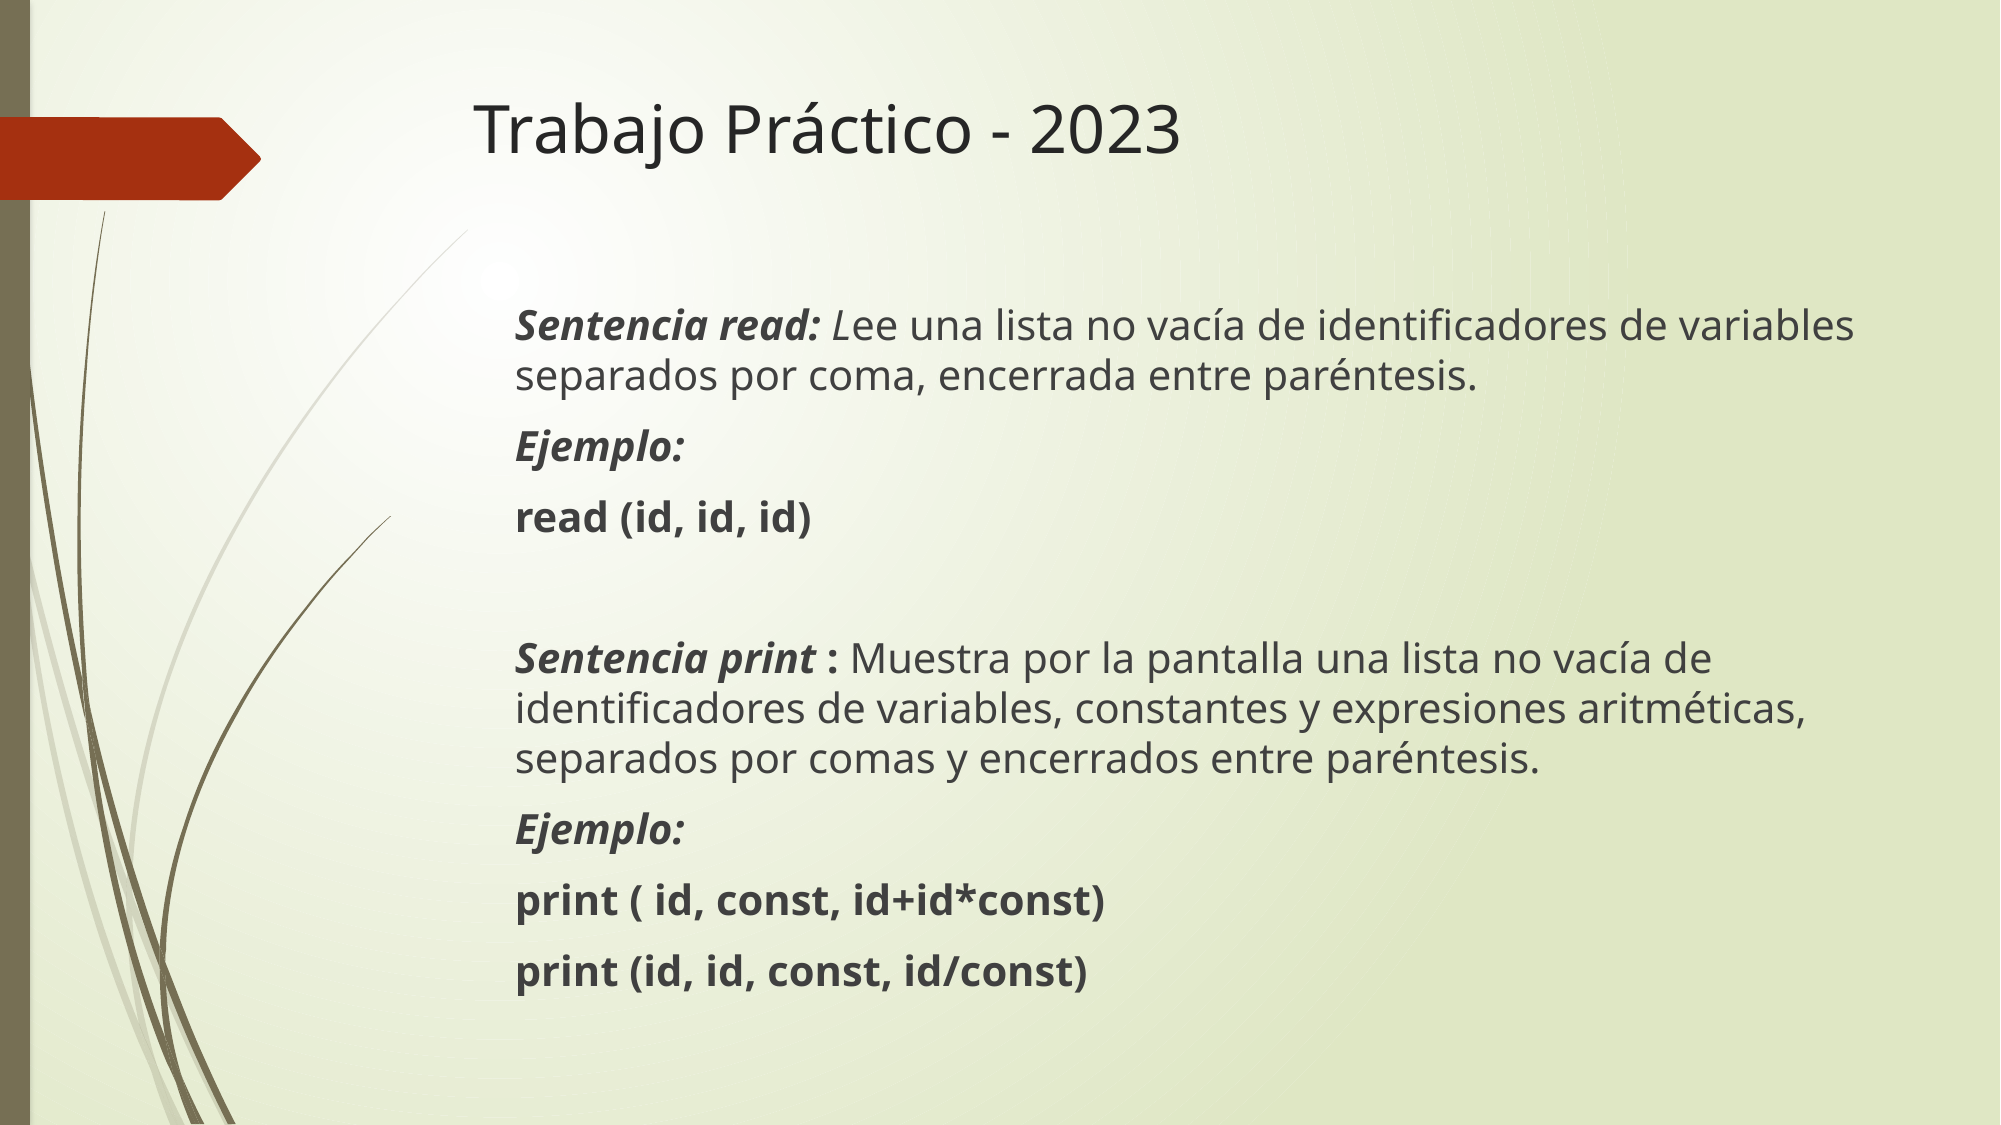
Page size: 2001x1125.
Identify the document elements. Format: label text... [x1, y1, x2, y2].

title Trabajo Práctico - 2023 [458, 78, 1887, 221]
list Sentencia read: Lee una lista no vacía de identificadores de variables separados por coma, encerrada entre paréntesis. Ejemplo: read (id, id, id) Sentencia print : Muestra por la pantalla una lista no vacía de identificadores de variables, constantes y expresiones aritméticas, separados por comas y encerrados entre paréntesis. Ejemplo: print ( id, const, id+id*const) print (id, id, const, id/const) [424, 220, 1887, 1081]
